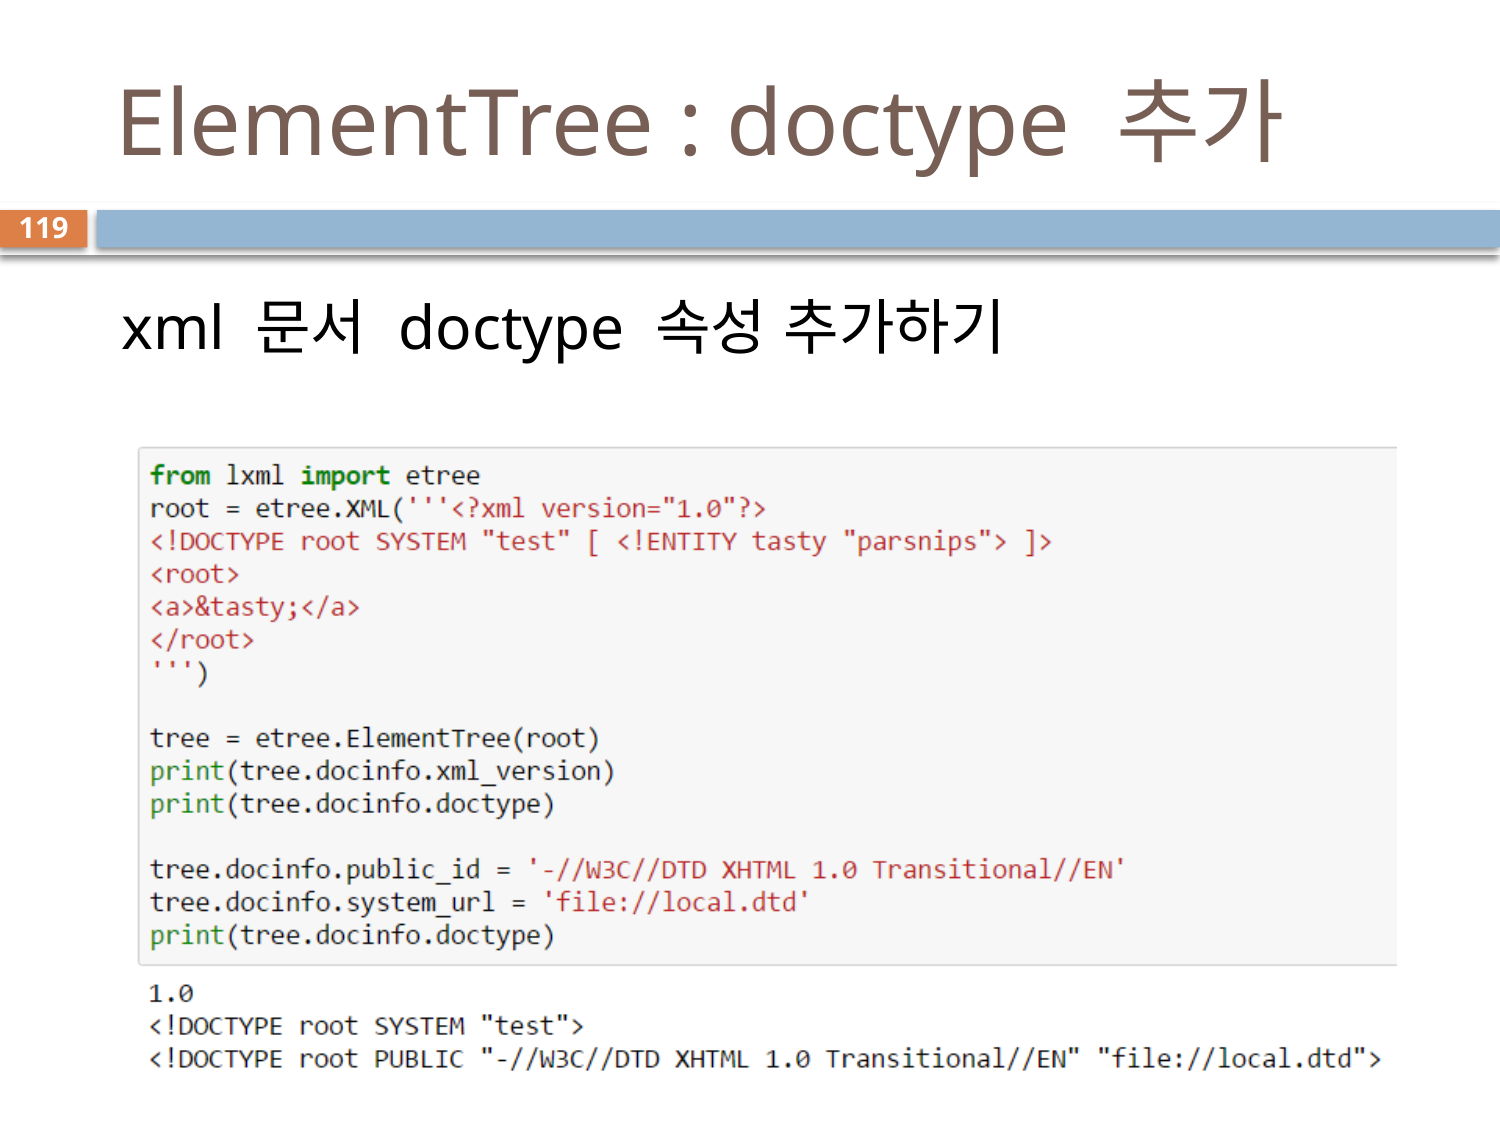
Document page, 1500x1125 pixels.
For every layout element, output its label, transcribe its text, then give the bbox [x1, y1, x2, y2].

picture [135, 444, 1397, 1086]
slide_number 119 [0, 208, 88, 249]
title ElementTree : doctype 추가 [100, 37, 1438, 200]
list xml 문서 doctype 속성 추가하기 [75, 267, 1425, 492]
